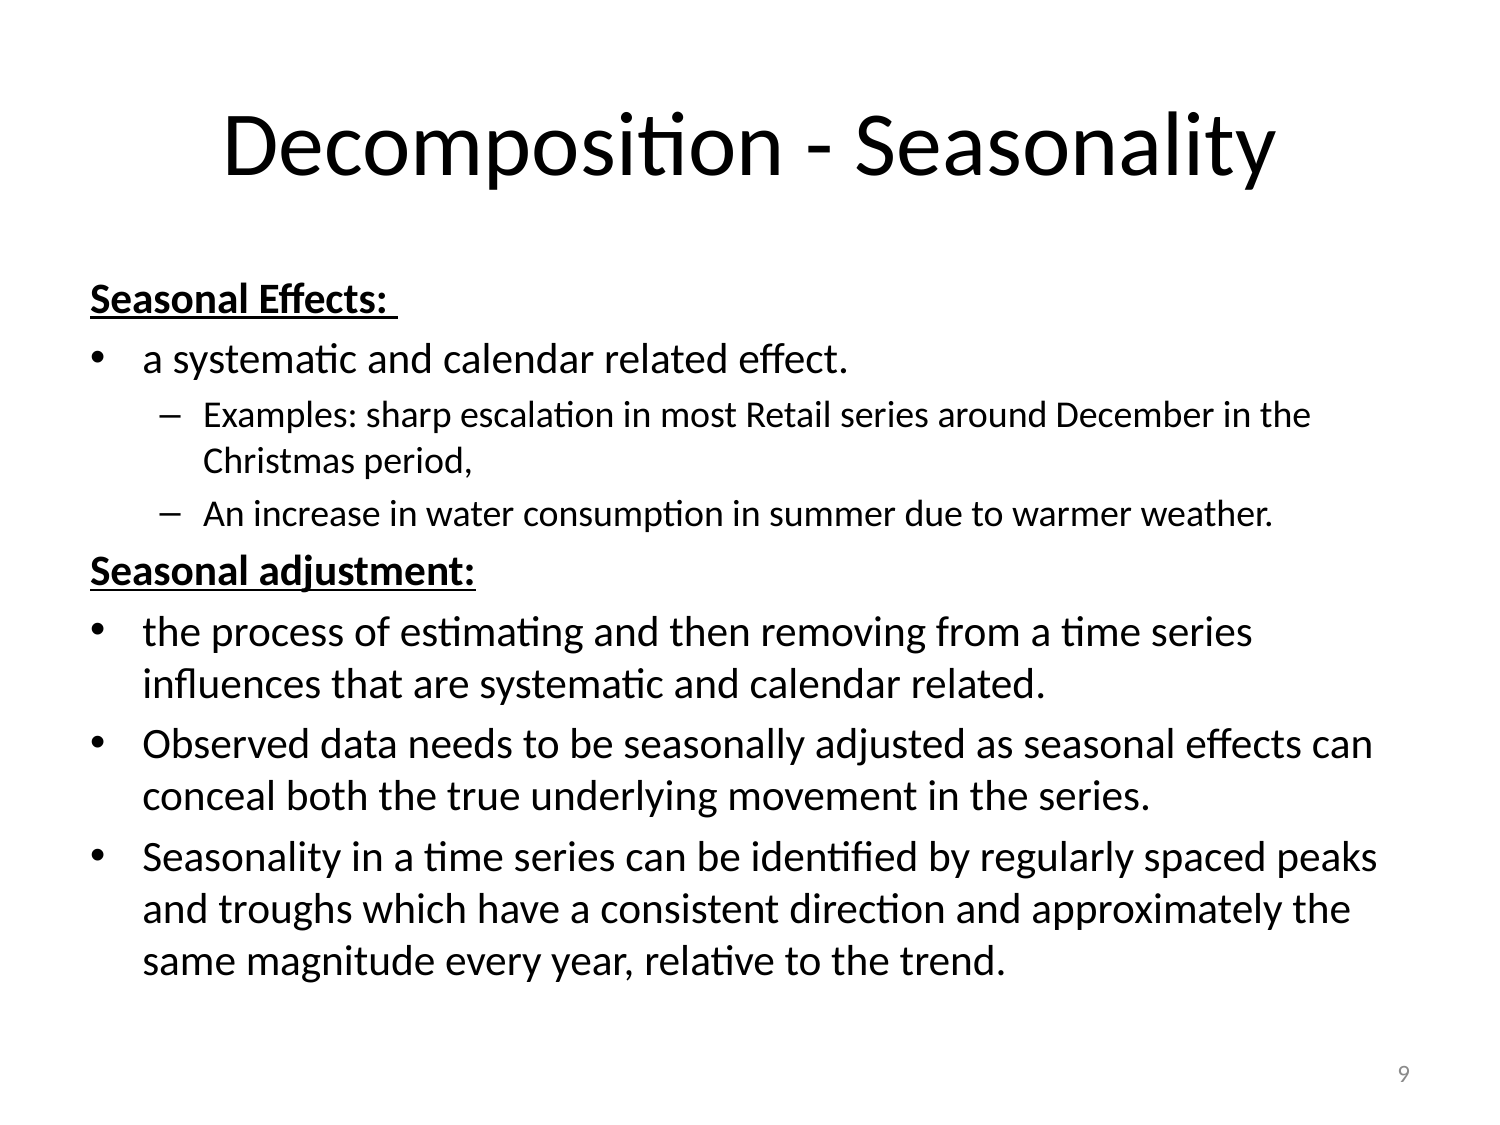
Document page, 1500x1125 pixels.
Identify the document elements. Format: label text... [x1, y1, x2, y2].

title Decomposition - Seasonality [75, 45, 1425, 233]
list Seasonal Effects: a systematic and calendar related effect. Examples: sharp escalation in most Retail series around December in the Christmas period, An increase in water consumption in summer due to warmer weather. Seasonal adjustment: the process of estimating and then removing from a time series influences that are systematic and calendar related. Observed data needs to be seasonally adjusted as seasonal effects can conceal both the true underlying movement in the series. Seasonality in a time series can be identified by regularly spaced peaks and troughs which have a consistent direction and approximately the same magnitude every year, relative to the trend. [75, 262, 1425, 1005]
slide_number 9 [1074, 1042, 1425, 1103]
